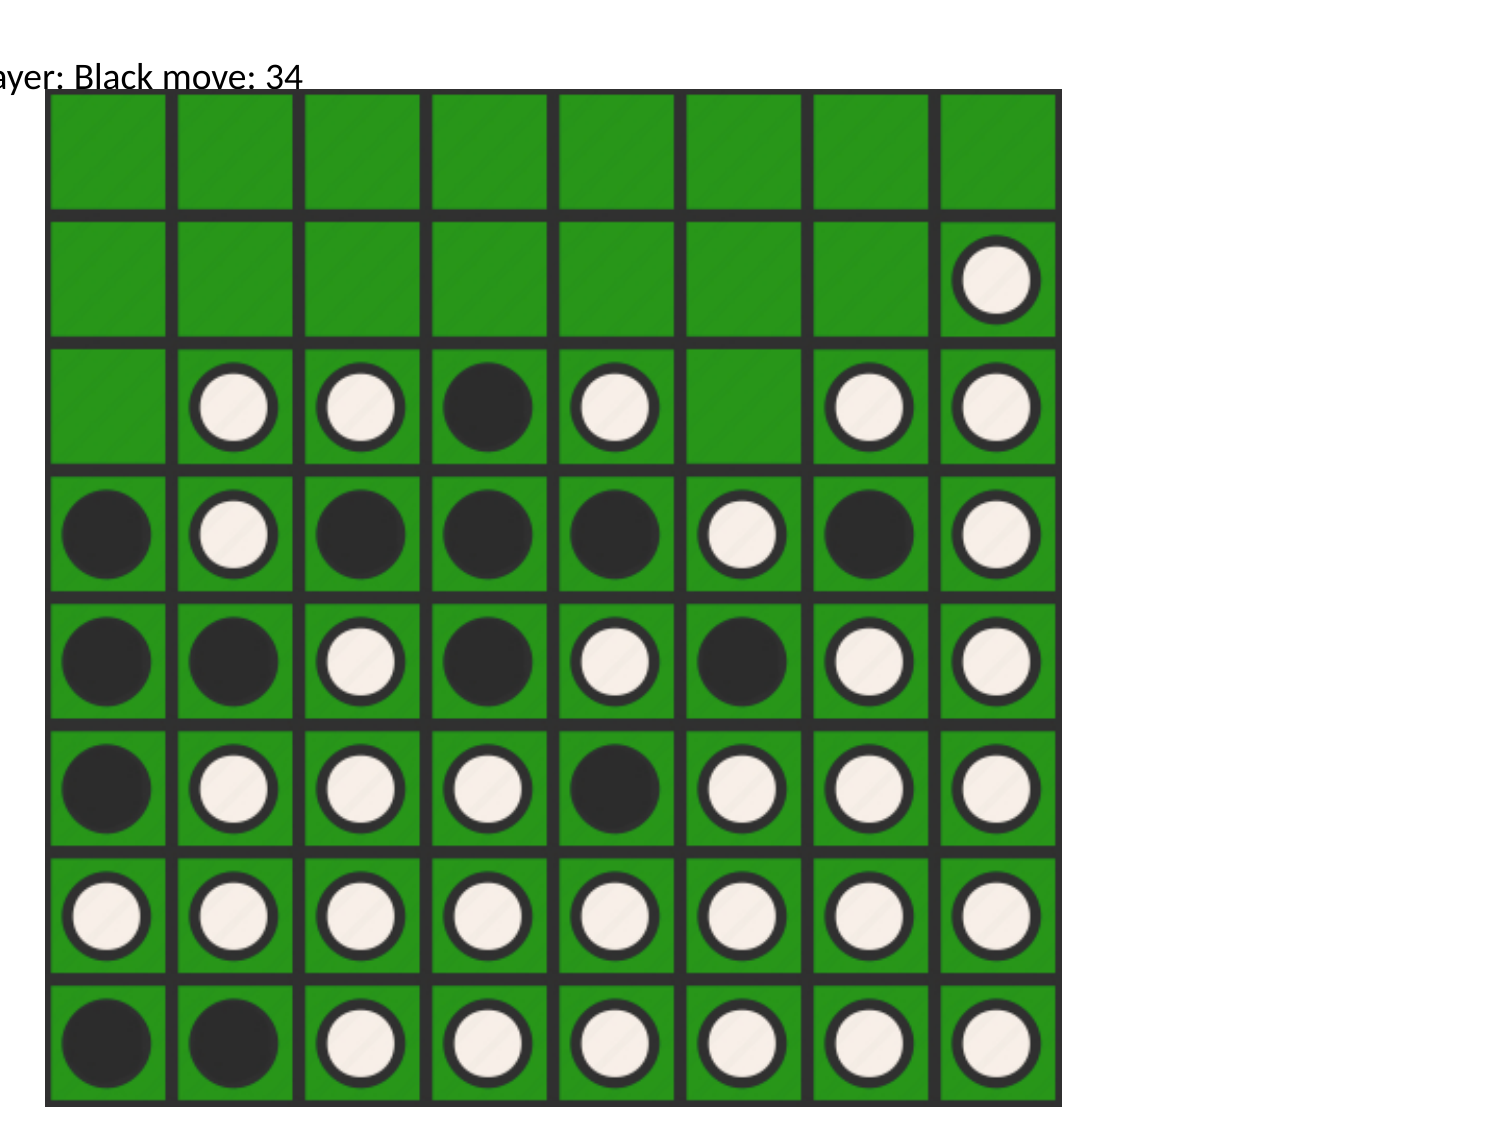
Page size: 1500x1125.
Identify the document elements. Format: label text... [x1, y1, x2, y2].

text_box turn: 43 player: Black move: 34 [0, 44, 319, 105]
picture [44, 89, 1062, 1107]
